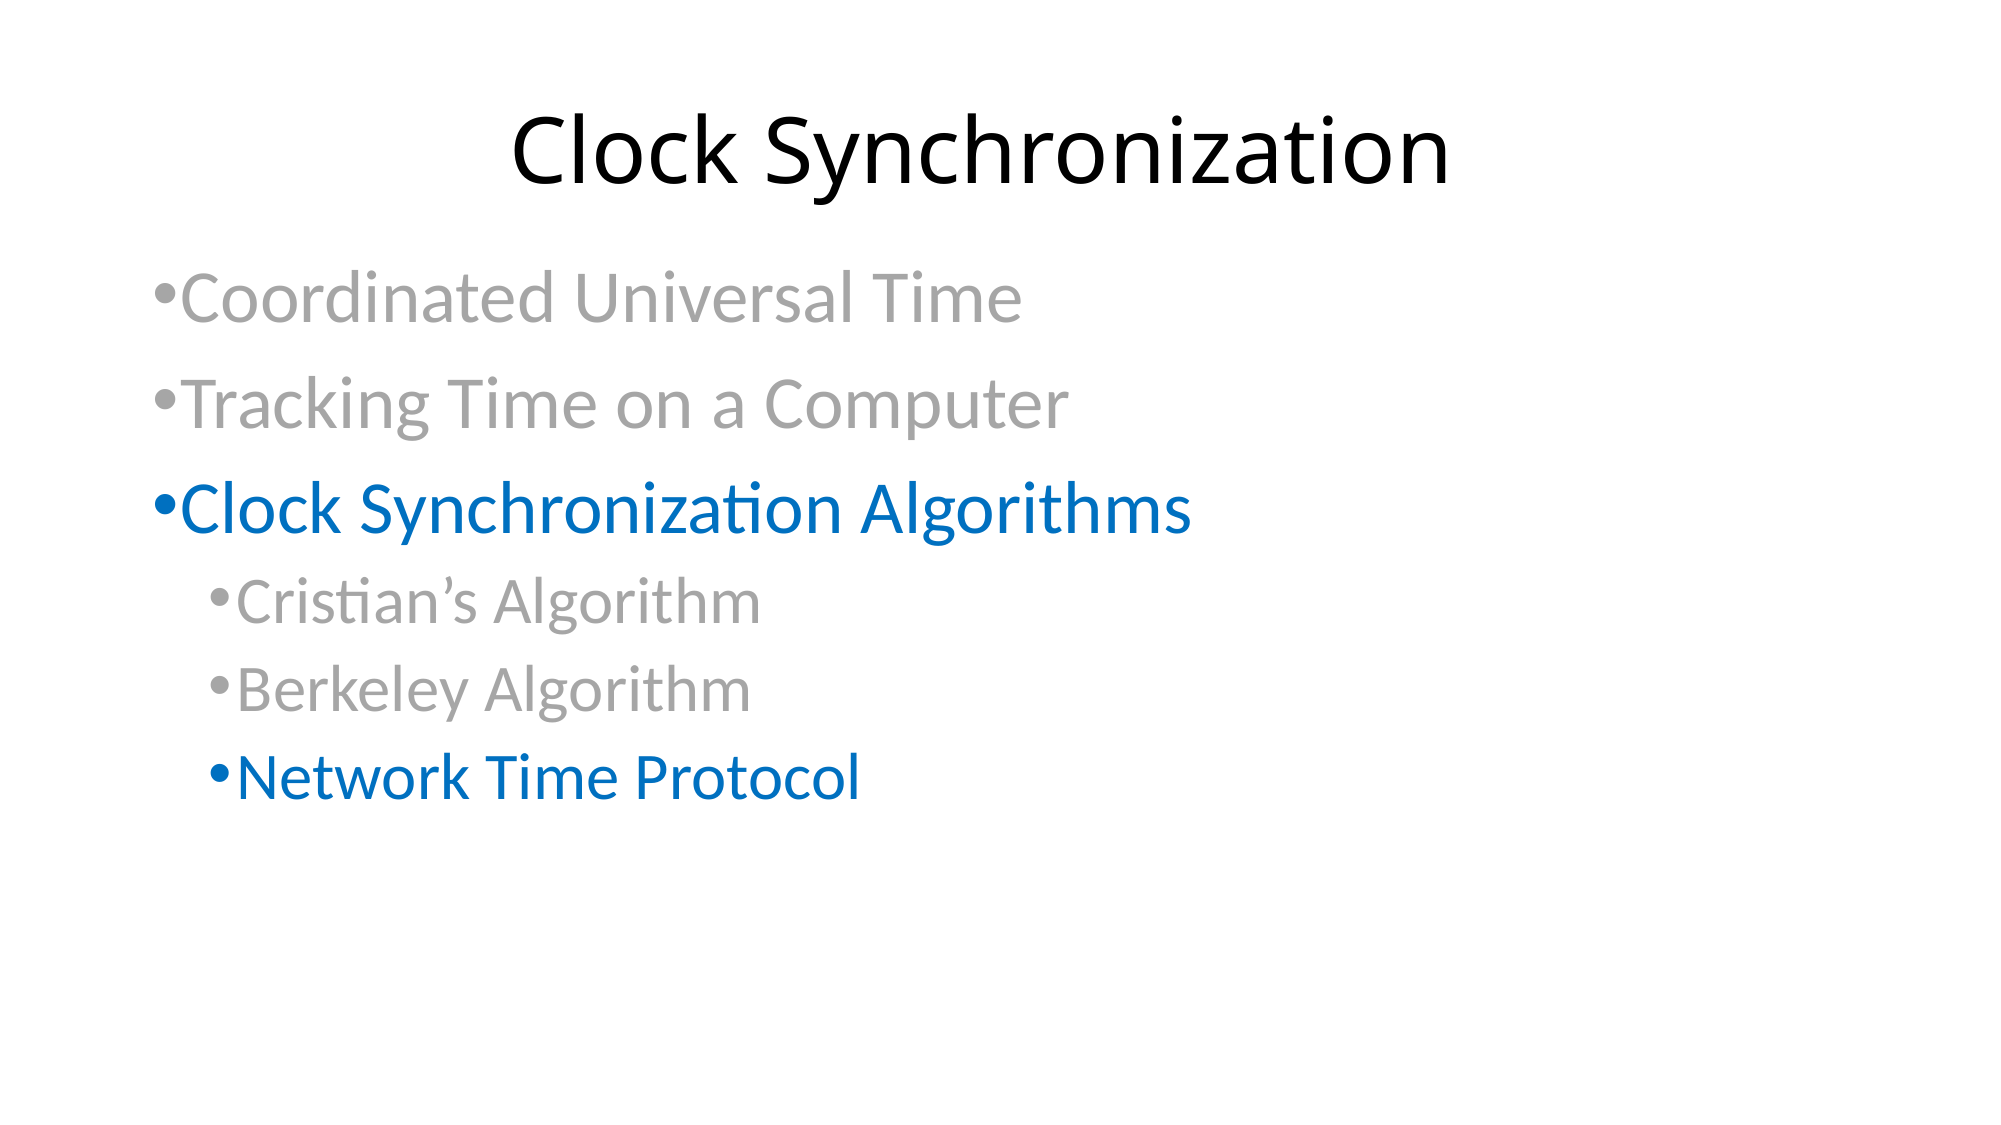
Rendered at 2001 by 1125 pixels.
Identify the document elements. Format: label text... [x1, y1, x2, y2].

title Clock Synchronization [288, 45, 1675, 239]
list Coordinated Universal Time Tracking Time on a Computer Clock Synchronization Algorithms Cristian’s Algorithm Berkeley Algorithm Network Time Protocol [137, 239, 1812, 983]
